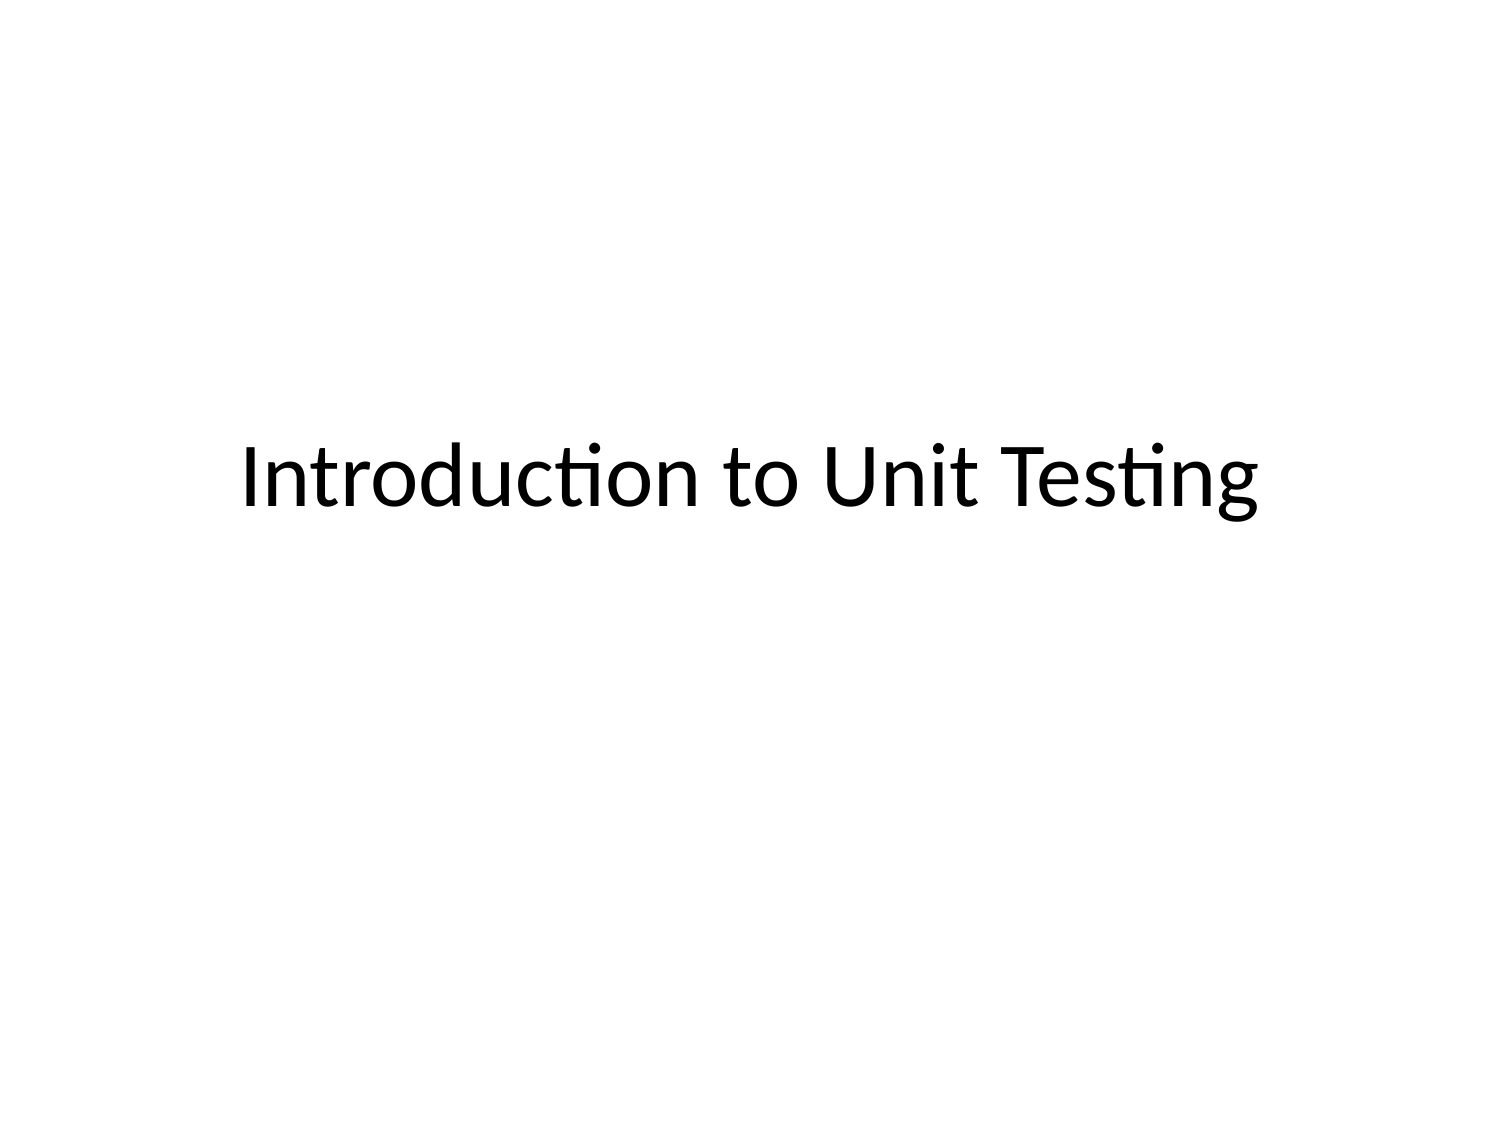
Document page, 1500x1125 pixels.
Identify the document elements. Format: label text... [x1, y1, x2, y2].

title Introduction to Unit Testing [112, 349, 1388, 591]
